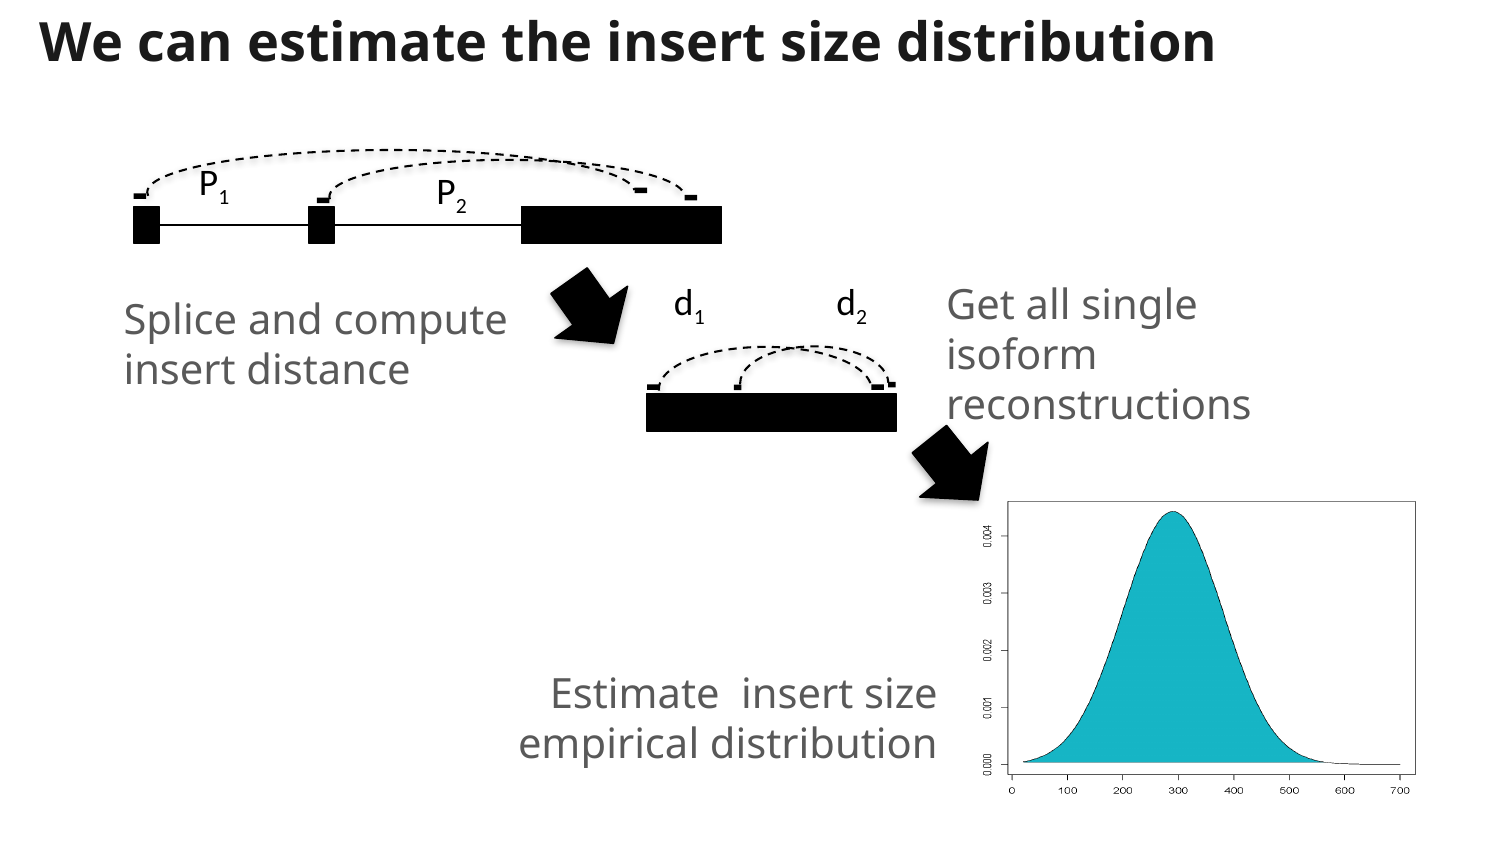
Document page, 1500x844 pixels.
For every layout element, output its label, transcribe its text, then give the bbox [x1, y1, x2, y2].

text_box Get all single isoform reconstructions [930, 270, 1367, 393]
text_box [550, 267, 628, 344]
picture [974, 494, 1421, 798]
text_box [912, 425, 988, 500]
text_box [133, 149, 722, 244]
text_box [646, 270, 897, 432]
text_box Splice and compute insert distance [108, 285, 525, 402]
text_box We can estimate the insert size distribution [24, 0, 1375, 88]
text_box Estimate insert size empirical distribution [490, 658, 953, 781]
